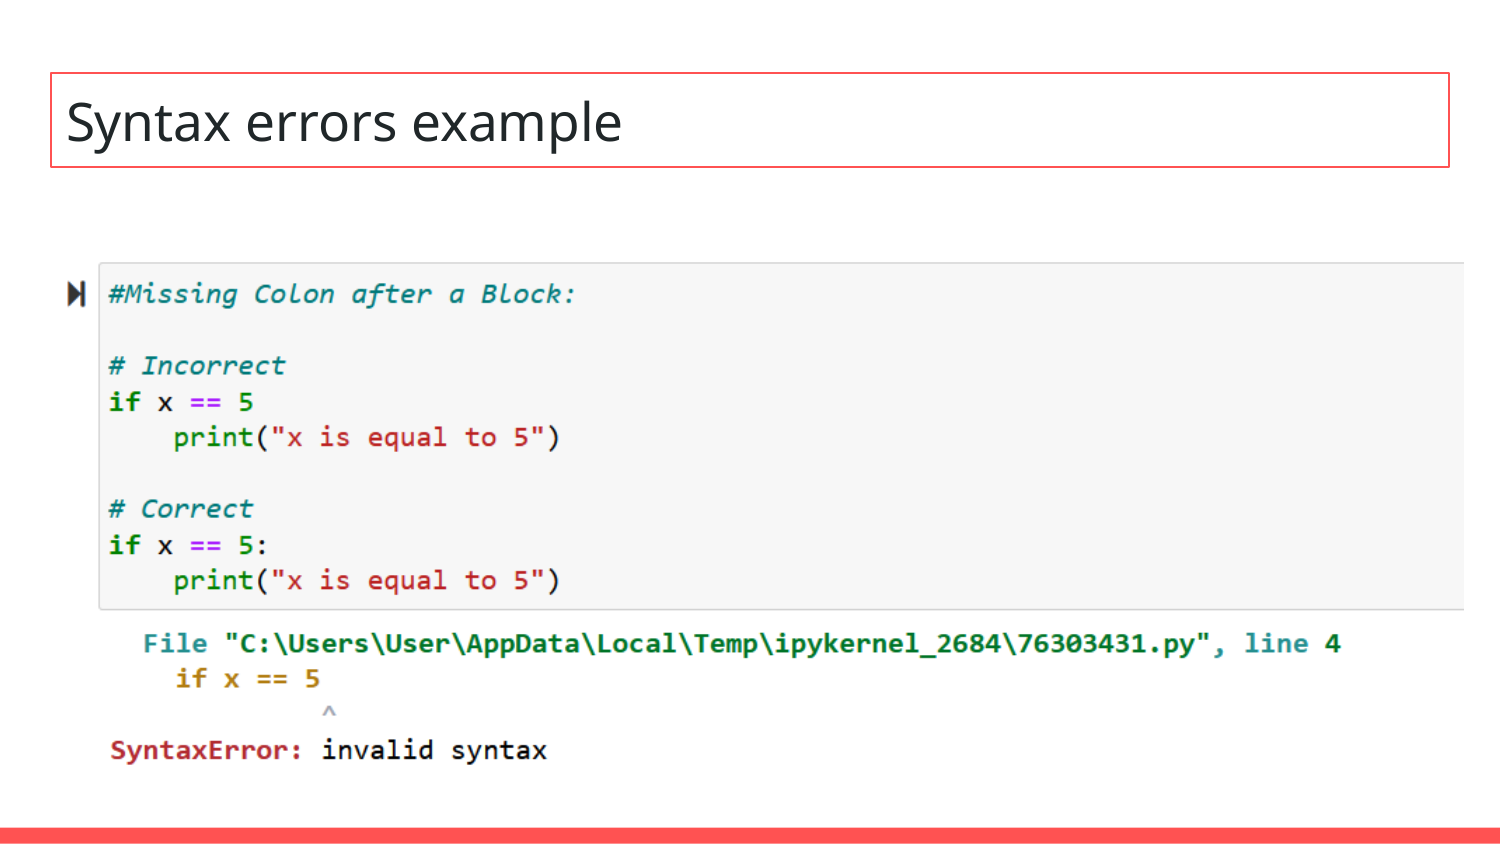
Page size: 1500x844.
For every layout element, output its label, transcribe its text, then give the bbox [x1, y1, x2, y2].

picture [65, 240, 1464, 807]
title Syntax errors example [50, 72, 1450, 168]
